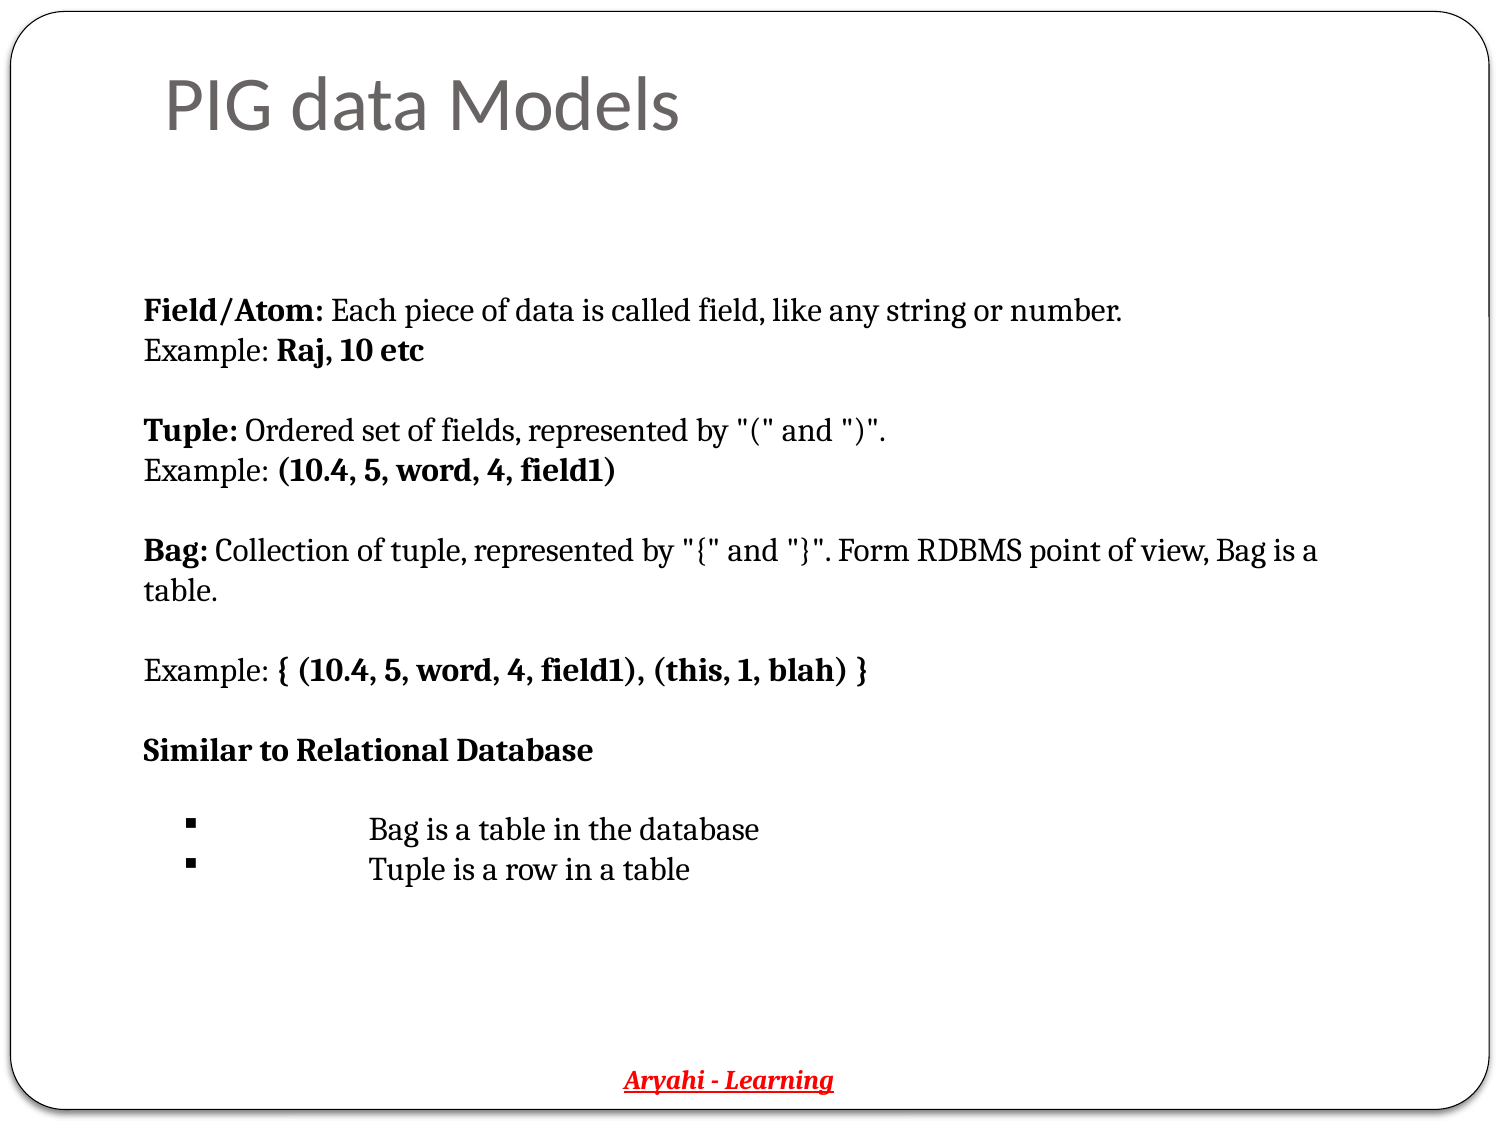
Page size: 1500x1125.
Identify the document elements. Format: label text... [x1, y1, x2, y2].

text_box Aryahi - Learning [609, 1054, 855, 1102]
title PIG data Models [150, 45, 1425, 161]
text_box Field/Atom: Each piece of data is called field, like any string or number. Example: Raj, 10 etc Tuple: Ordered set of fields, represented by "(" and ")". Example: (10.4, 5, word, 4, field1) Bag: Collection of tuple, represented by "{" and "}". Form RDBMS point of view, Bag is a table. Example: { (10.4, 5, word, 4, field1), (this, 1, blah) } Similar to Relational Database Bag is a table in the database Tuple is a row in a table [128, 281, 1395, 980]
